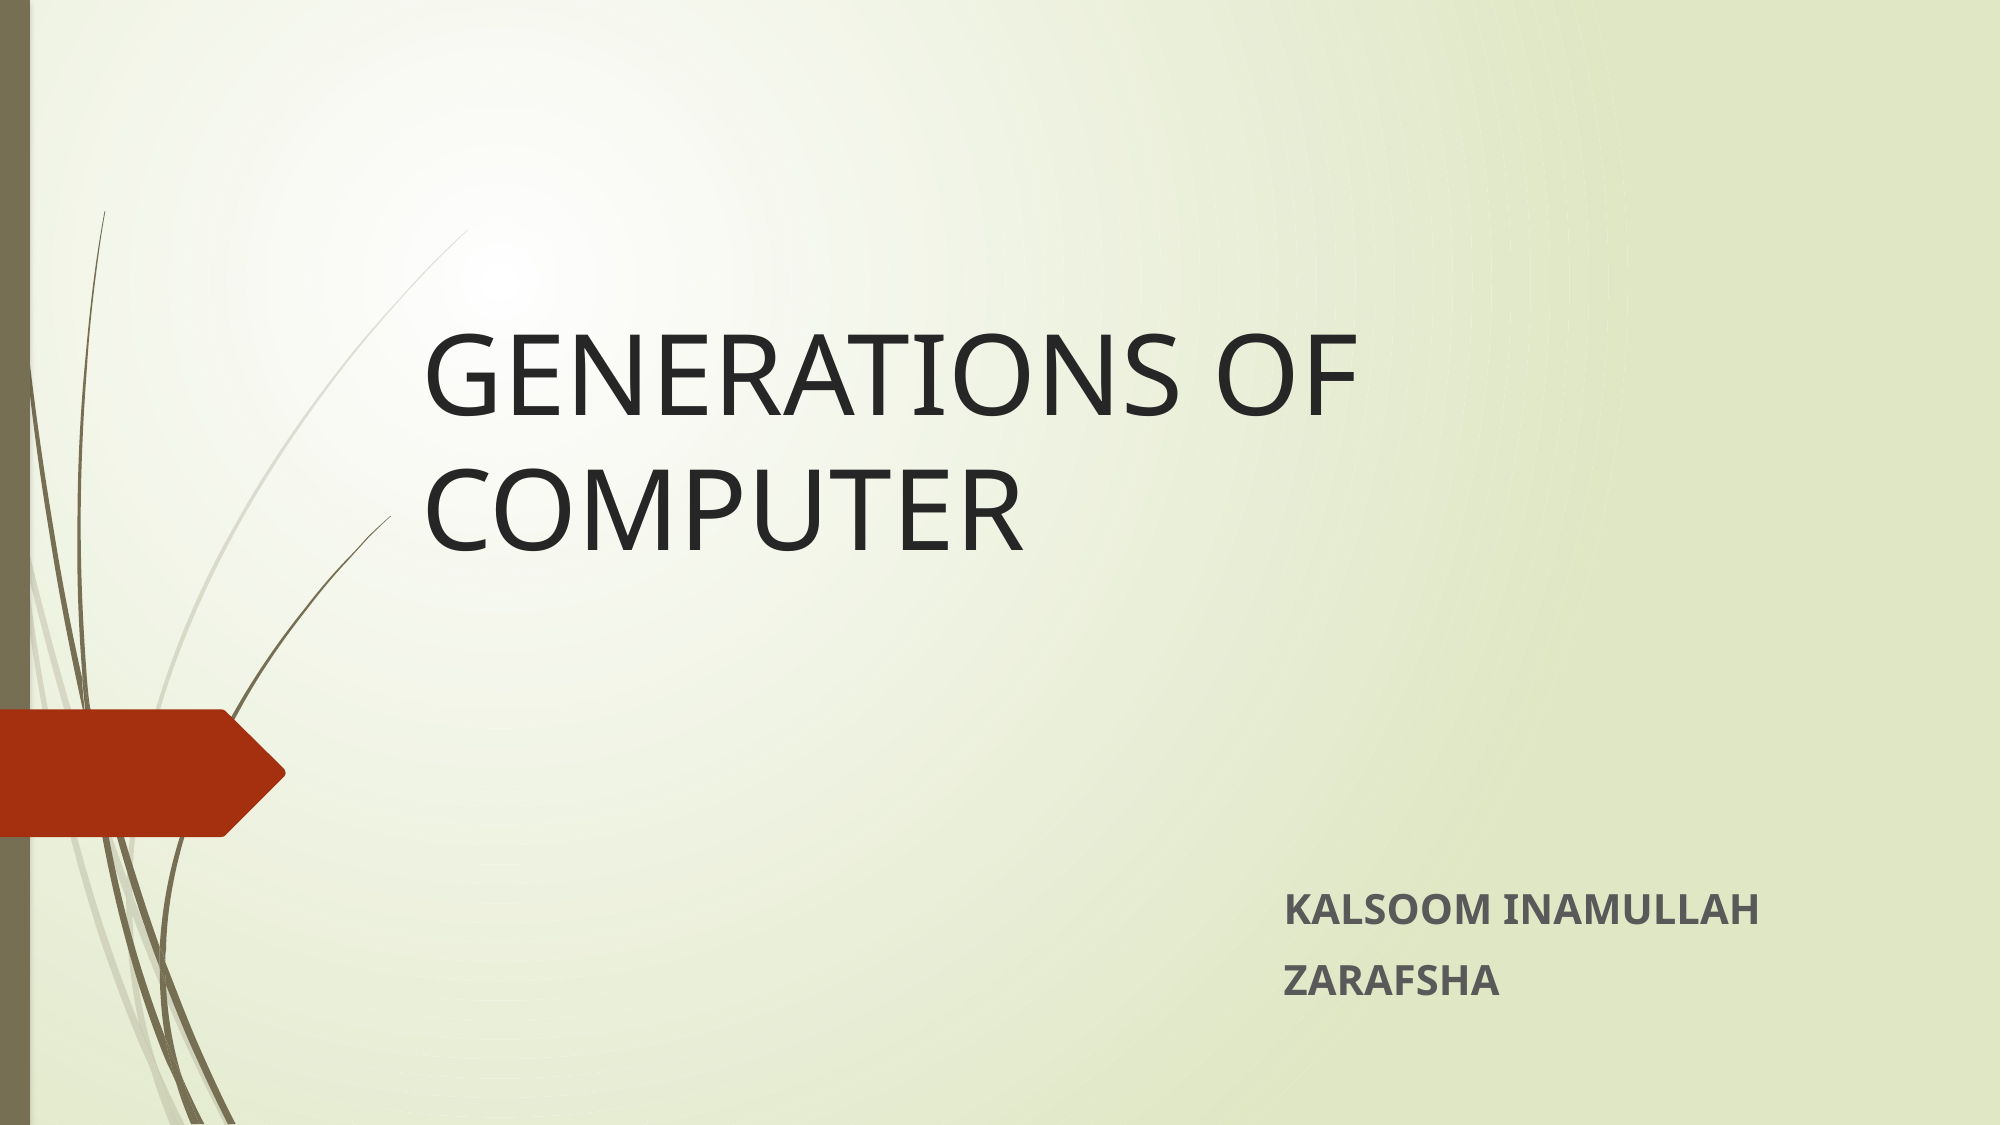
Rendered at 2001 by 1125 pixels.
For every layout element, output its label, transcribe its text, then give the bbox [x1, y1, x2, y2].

subtitle KALSOOM INAMULLAH ZARAFSHA [1268, 875, 2000, 1060]
title GENERATIONS OF COMPUTER [406, 161, 1869, 581]
